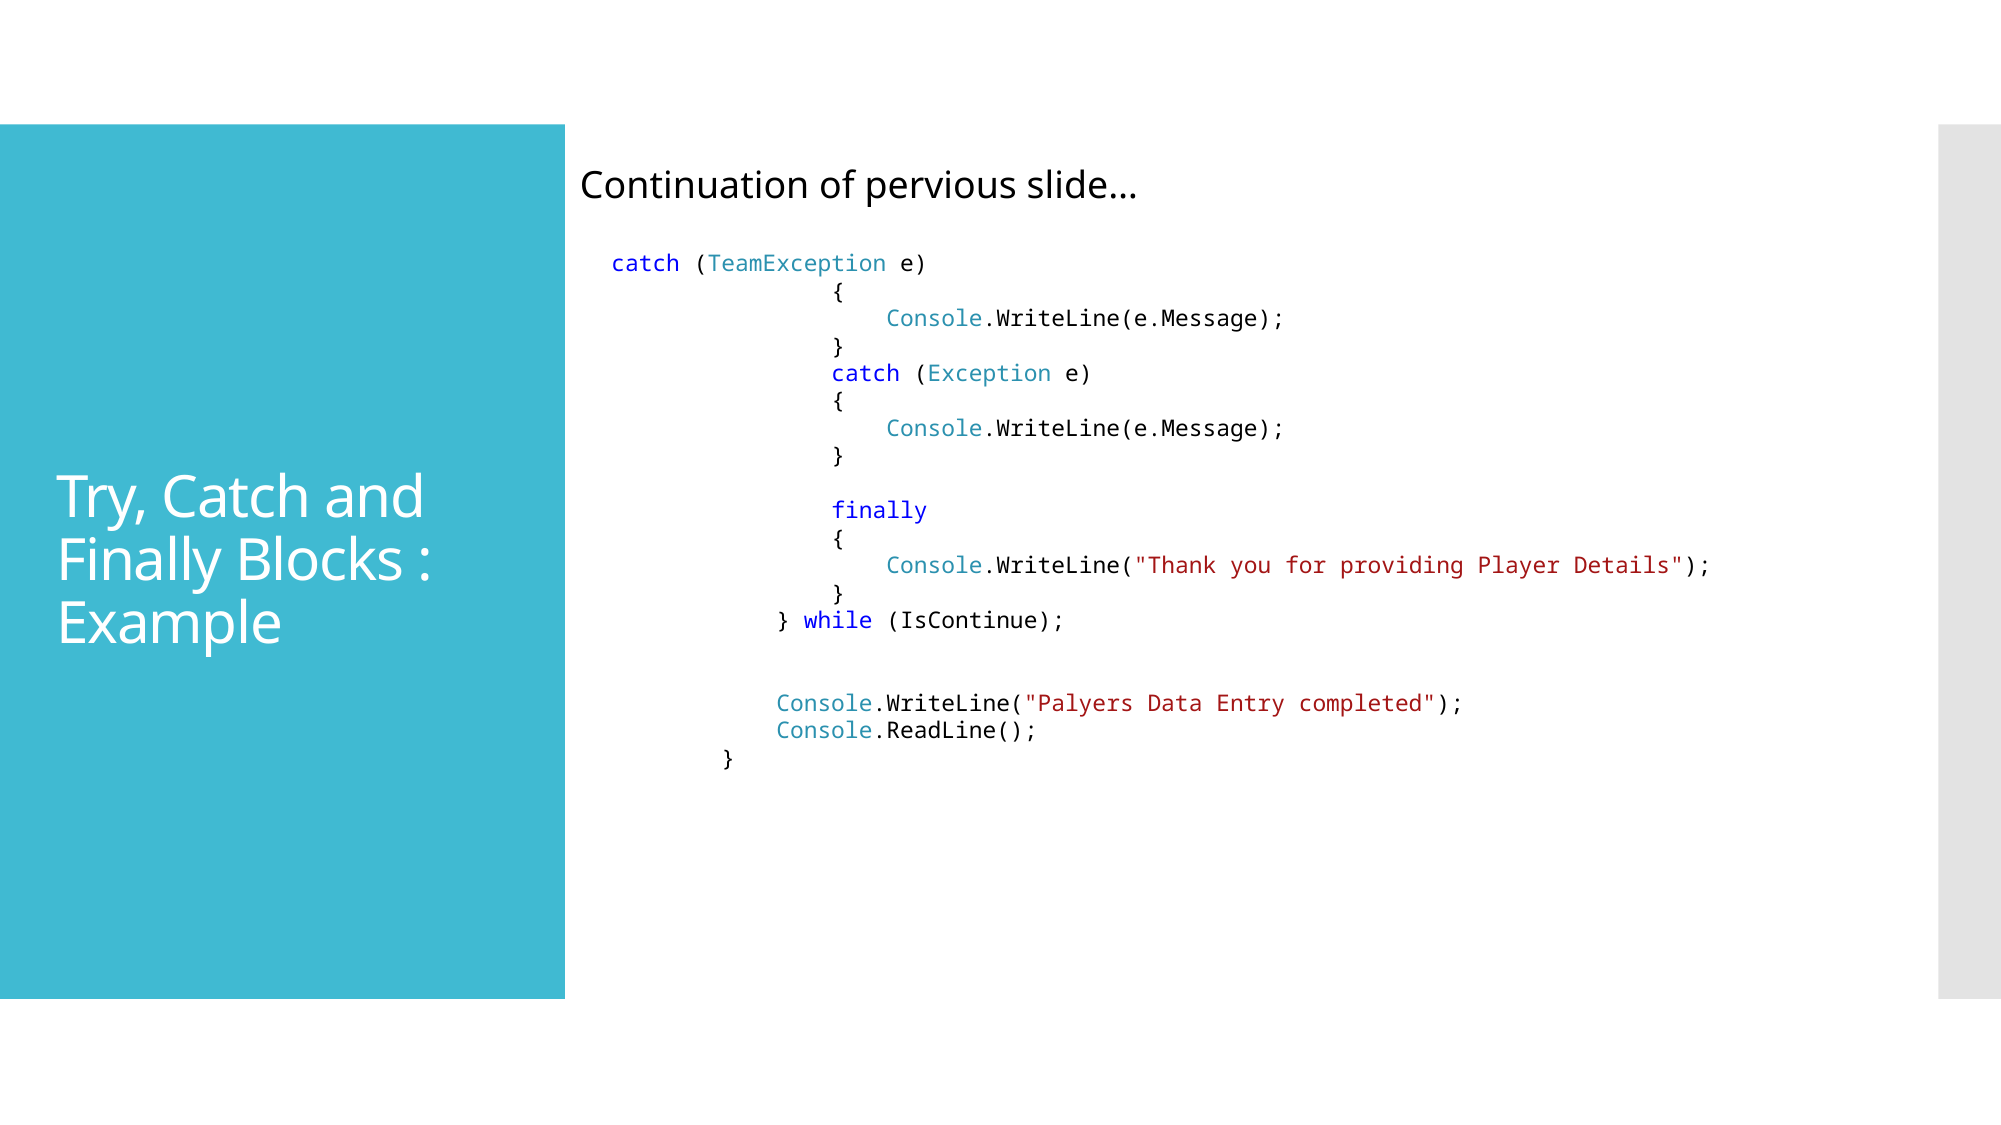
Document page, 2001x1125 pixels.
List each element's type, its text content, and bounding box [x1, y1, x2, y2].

text_box catch (TeamException e) { Console.WriteLine(e.Message); } catch (Exception e) { Console.WriteLine(e.Message); } finally { Console.WriteLine("Thank you for providing Player Details"); } } while (IsContinue); Console.WriteLine("Palyers Data Entry completed"); Console.ReadLine(); } [596, 241, 2000, 778]
title Try, Catch and Finally Blocks : Example [41, 184, 525, 940]
text_box Continuation of pervious slide… [565, 154, 1154, 214]
